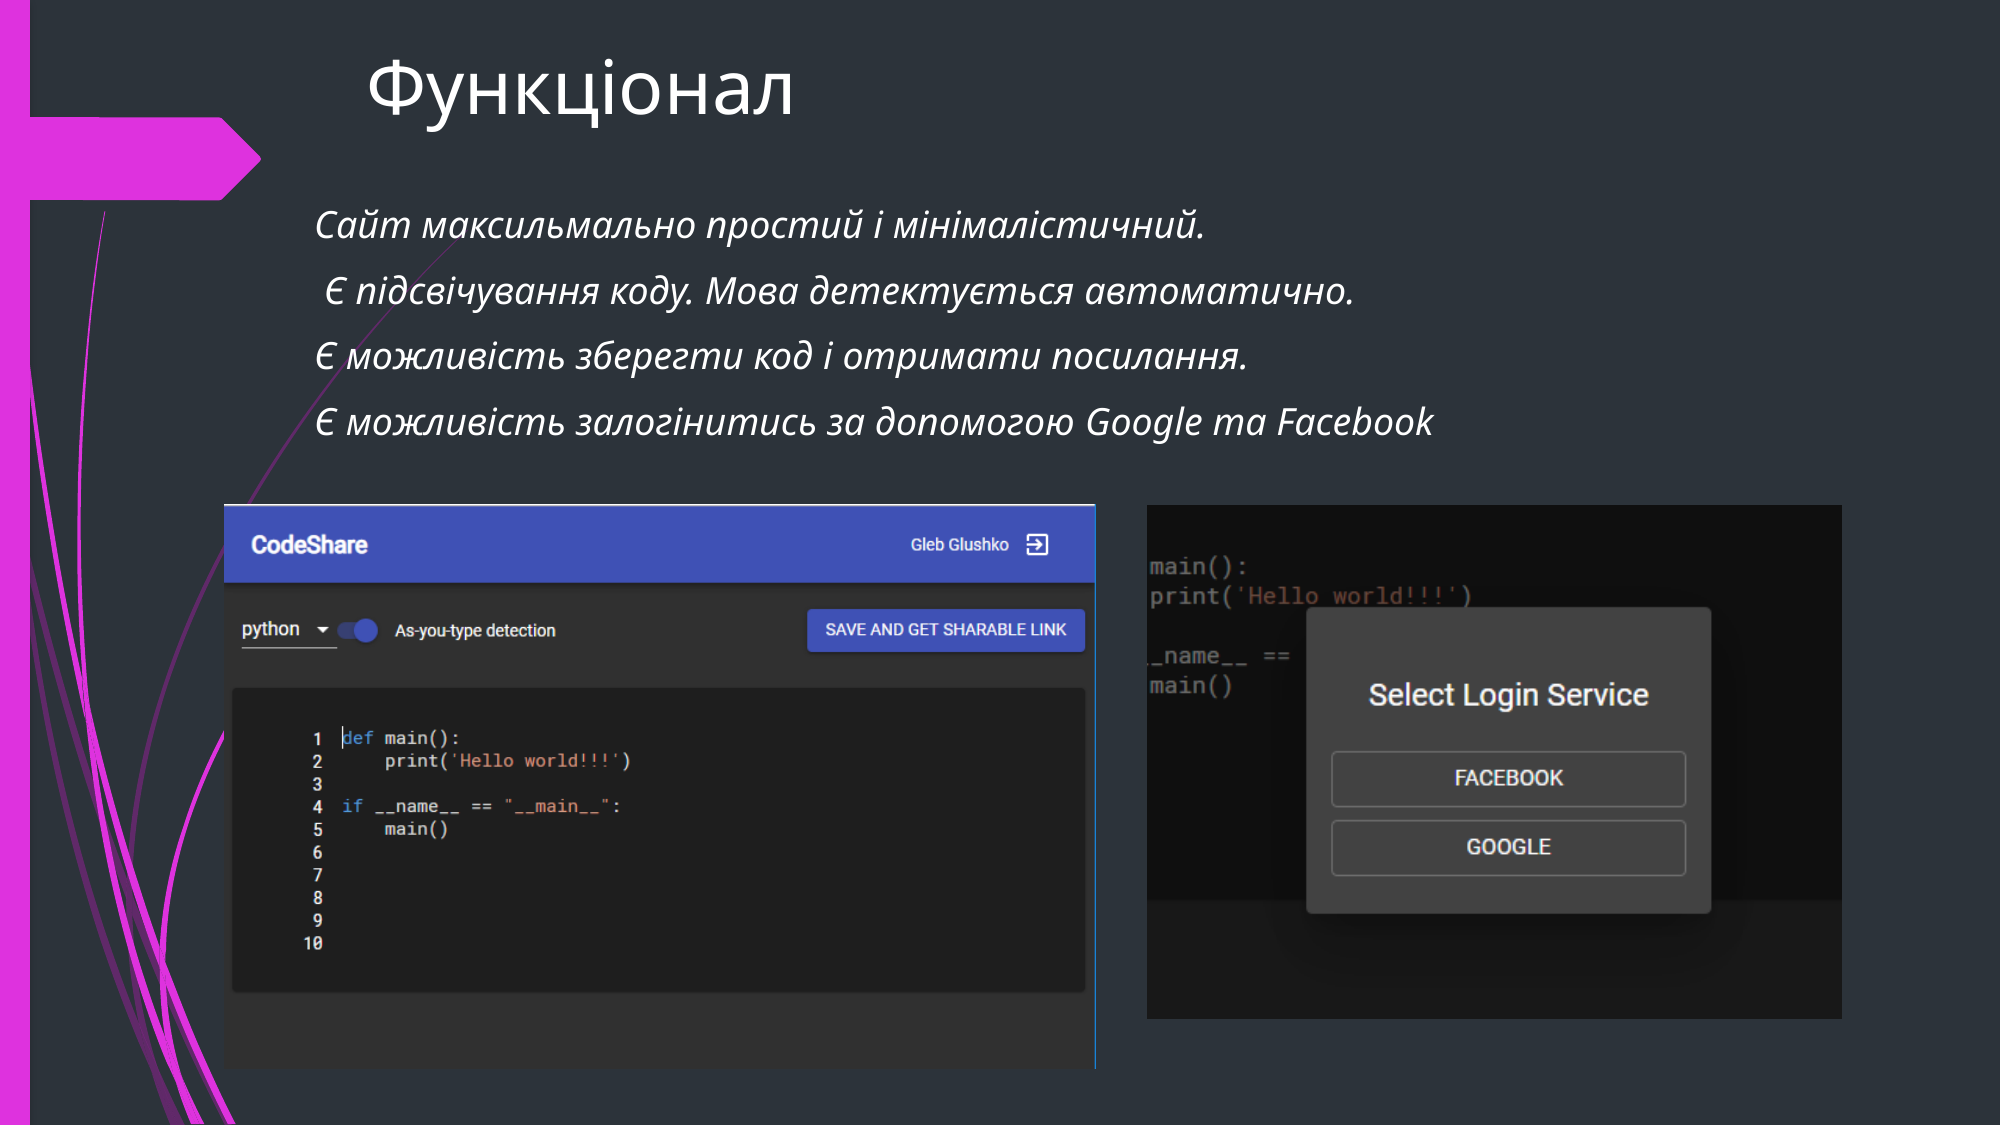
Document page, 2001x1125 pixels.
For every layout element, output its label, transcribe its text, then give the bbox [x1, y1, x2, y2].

list Сайт максильмально простий і мінімалістичний. Є підсвічування коду. Мова детектується автоматично. Є можливість зберегти код і отримати посилання. Є можливість залогінитись за допомогою Google та Facebook [299, 193, 1891, 1094]
picture [1146, 504, 1843, 1020]
picture [224, 504, 1096, 1069]
title Функціонал [351, 31, 1814, 193]
